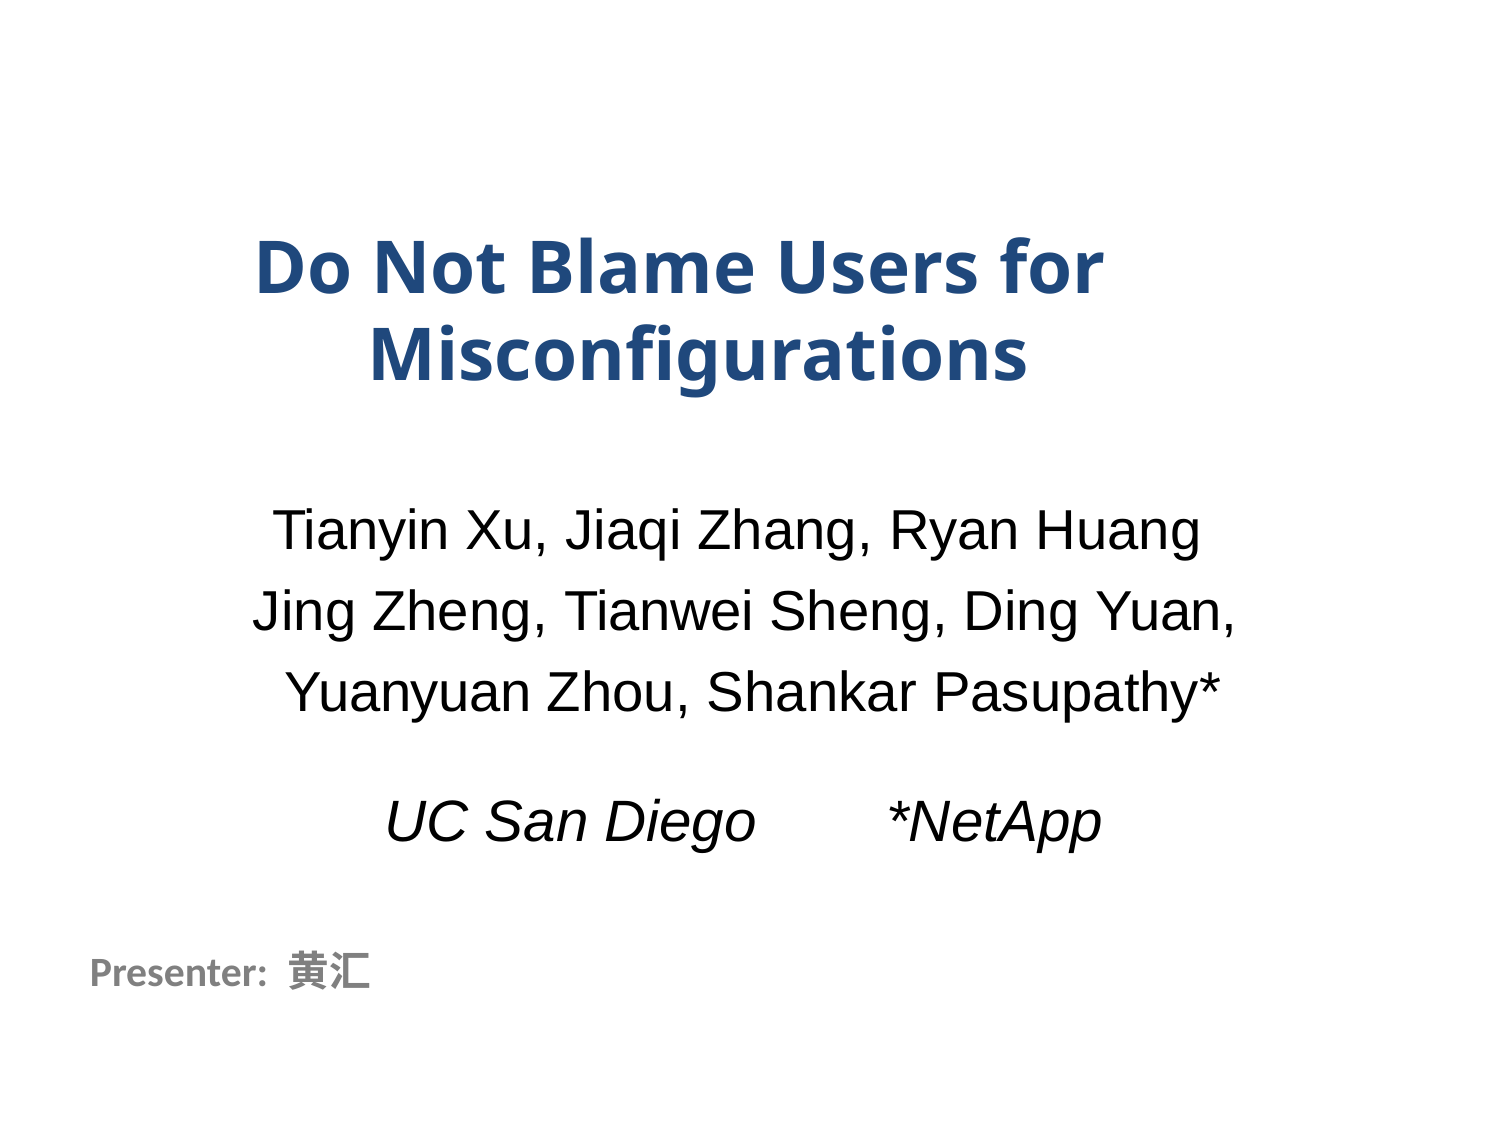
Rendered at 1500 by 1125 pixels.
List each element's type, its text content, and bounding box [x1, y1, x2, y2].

text_box Tianyin Xu, Jiaqi Zhang, Ryan Huang Jing Zheng, Tianwei Sheng, Ding Yuan, Yuanyuan Zhou, Shankar Pasupathy* UC San Diego *NetApp [249, 477, 1239, 854]
text_box Presenter: 黄汇 [74, 937, 388, 1003]
title Do Not Blame Users for Misconfigurations [251, 218, 1213, 409]
